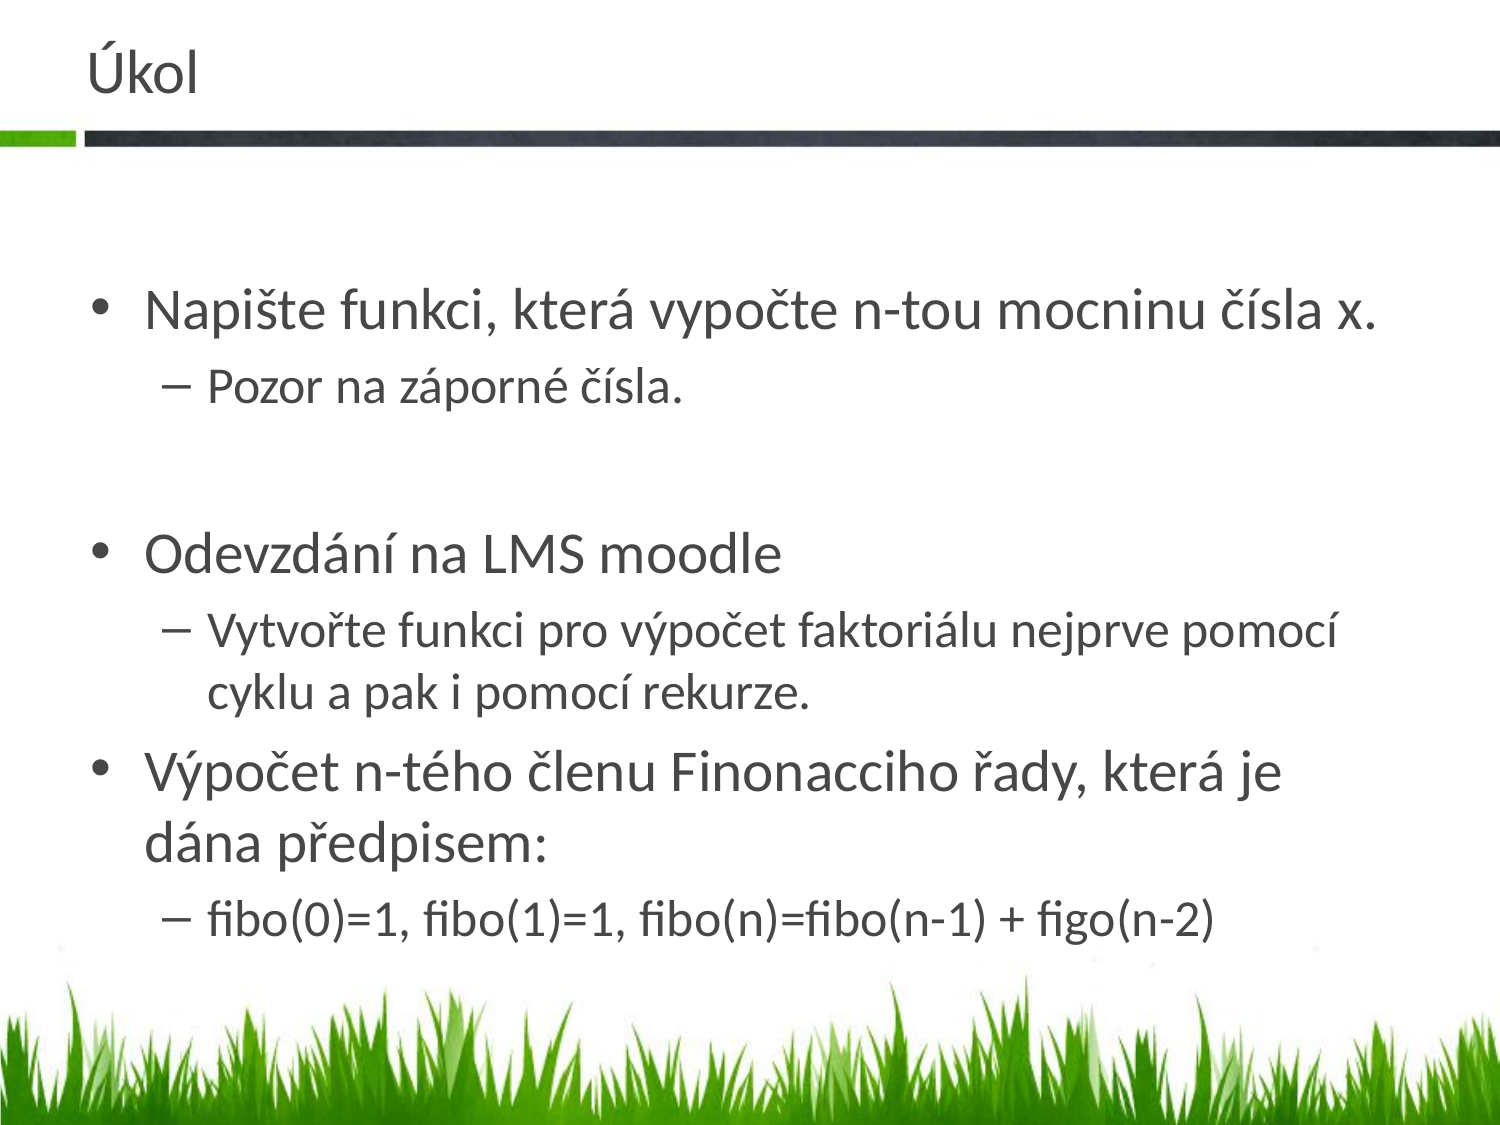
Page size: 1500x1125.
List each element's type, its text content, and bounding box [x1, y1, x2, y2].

title Úkol [71, 12, 1450, 125]
list Napište funkci, která vypočte n-tou mocninu čísla x. Pozor na záporné čísla. Odevzdání na LMS moodle Vytvořte funkci pro výpočet faktoriálu nejprve pomocí cyklu a pak i pomocí rekurze. Výpočet n-tého členu Finonacciho řady, která je dána předpisem: fibo(0)=1, fibo(1)=1, fibo(n)=fibo(n-1) + figo(n-2) [75, 262, 1425, 1005]
picture [0, 0, 1500, 1125]
